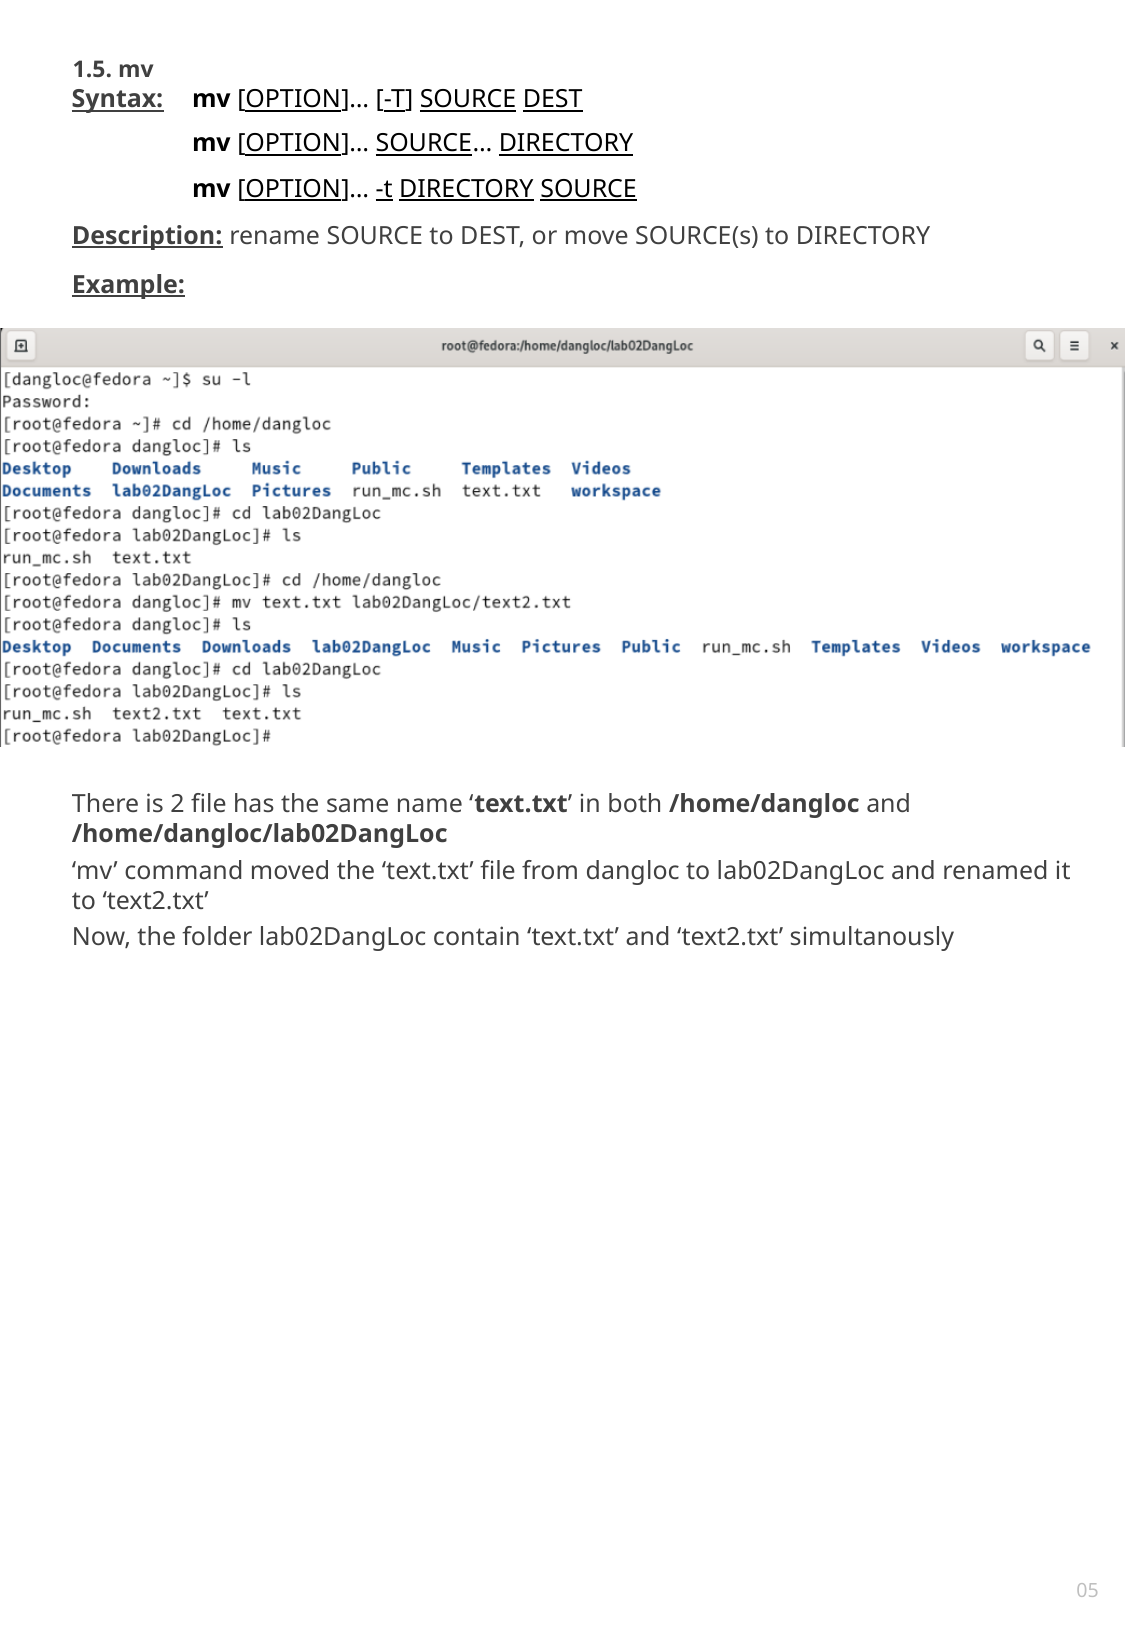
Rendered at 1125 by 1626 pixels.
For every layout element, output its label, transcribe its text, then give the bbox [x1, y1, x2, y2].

text_box 05 [1061, 1570, 1123, 1609]
picture [0, 328, 1125, 747]
text_box 1.5. mv [57, 47, 976, 90]
text_box mv [OPTION]… SOURCE… DIRECTORY [177, 119, 855, 164]
text_box There is 2 file has the same name ‘text.txt’ in both /home/dangloc and /home/dangloc/lab02DangLoc ‘mv’ command moved the ‘text.txt’ file from dangloc to lab02DangLoc and renamed it to ‘text2.txt’ Now, the folder lab02DangLoc contain ‘text.txt’ and ‘text2.txt’ simultanously [57, 780, 1093, 958]
text_box Syntax: [56, 75, 177, 121]
text_box Example: [57, 260, 1068, 306]
text_box Description: rename SOURCE to DEST, or move SOURCE(s) to DIRECTORY [57, 211, 1068, 257]
text_box mv [OPTION]… -t DIRECTORY SOURCE [177, 164, 855, 210]
text_box mv [OPTION]… [-T] SOURCE DEST [177, 75, 855, 119]
